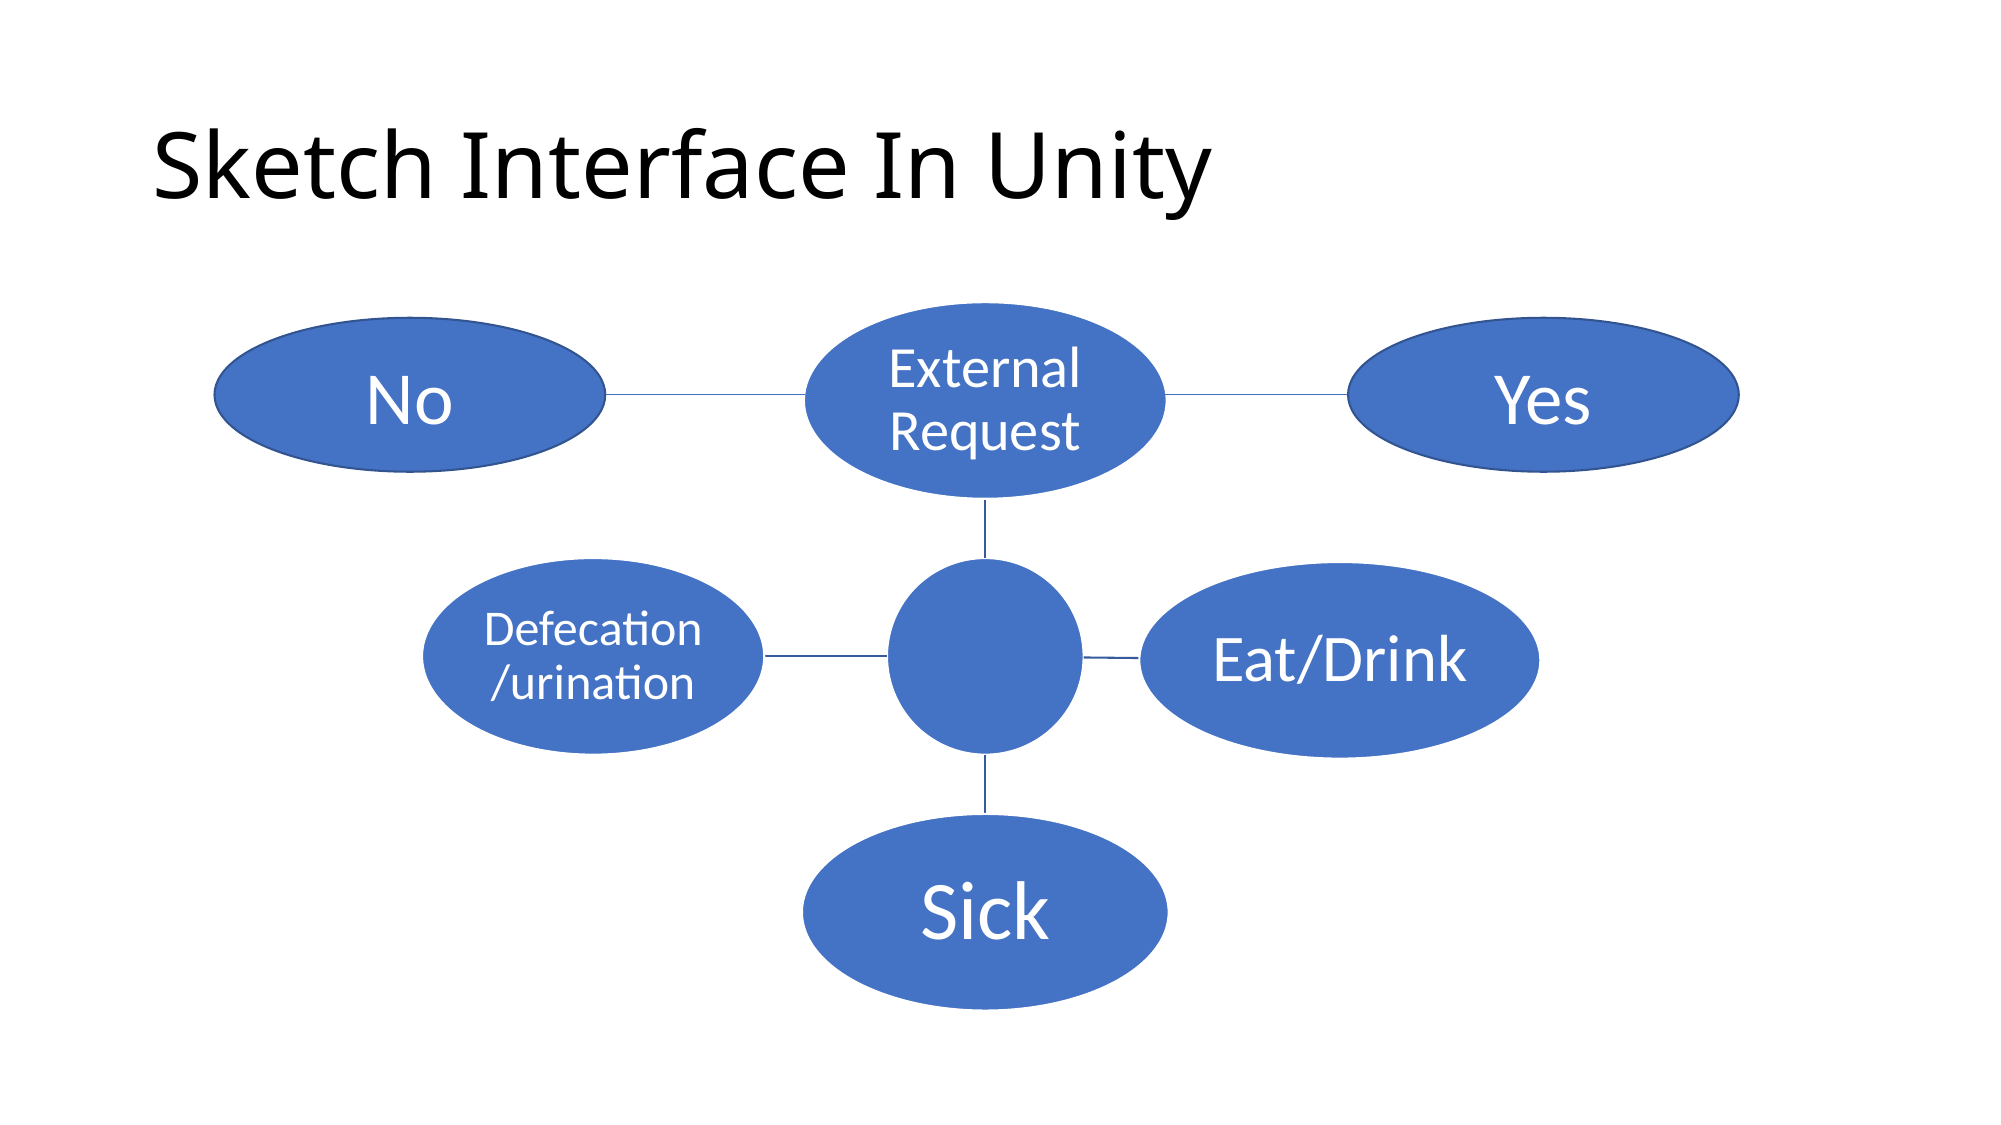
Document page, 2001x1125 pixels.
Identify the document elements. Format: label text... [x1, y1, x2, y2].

title Sketch Interface In Unity [137, 59, 1863, 278]
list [137, 299, 1863, 1014]
